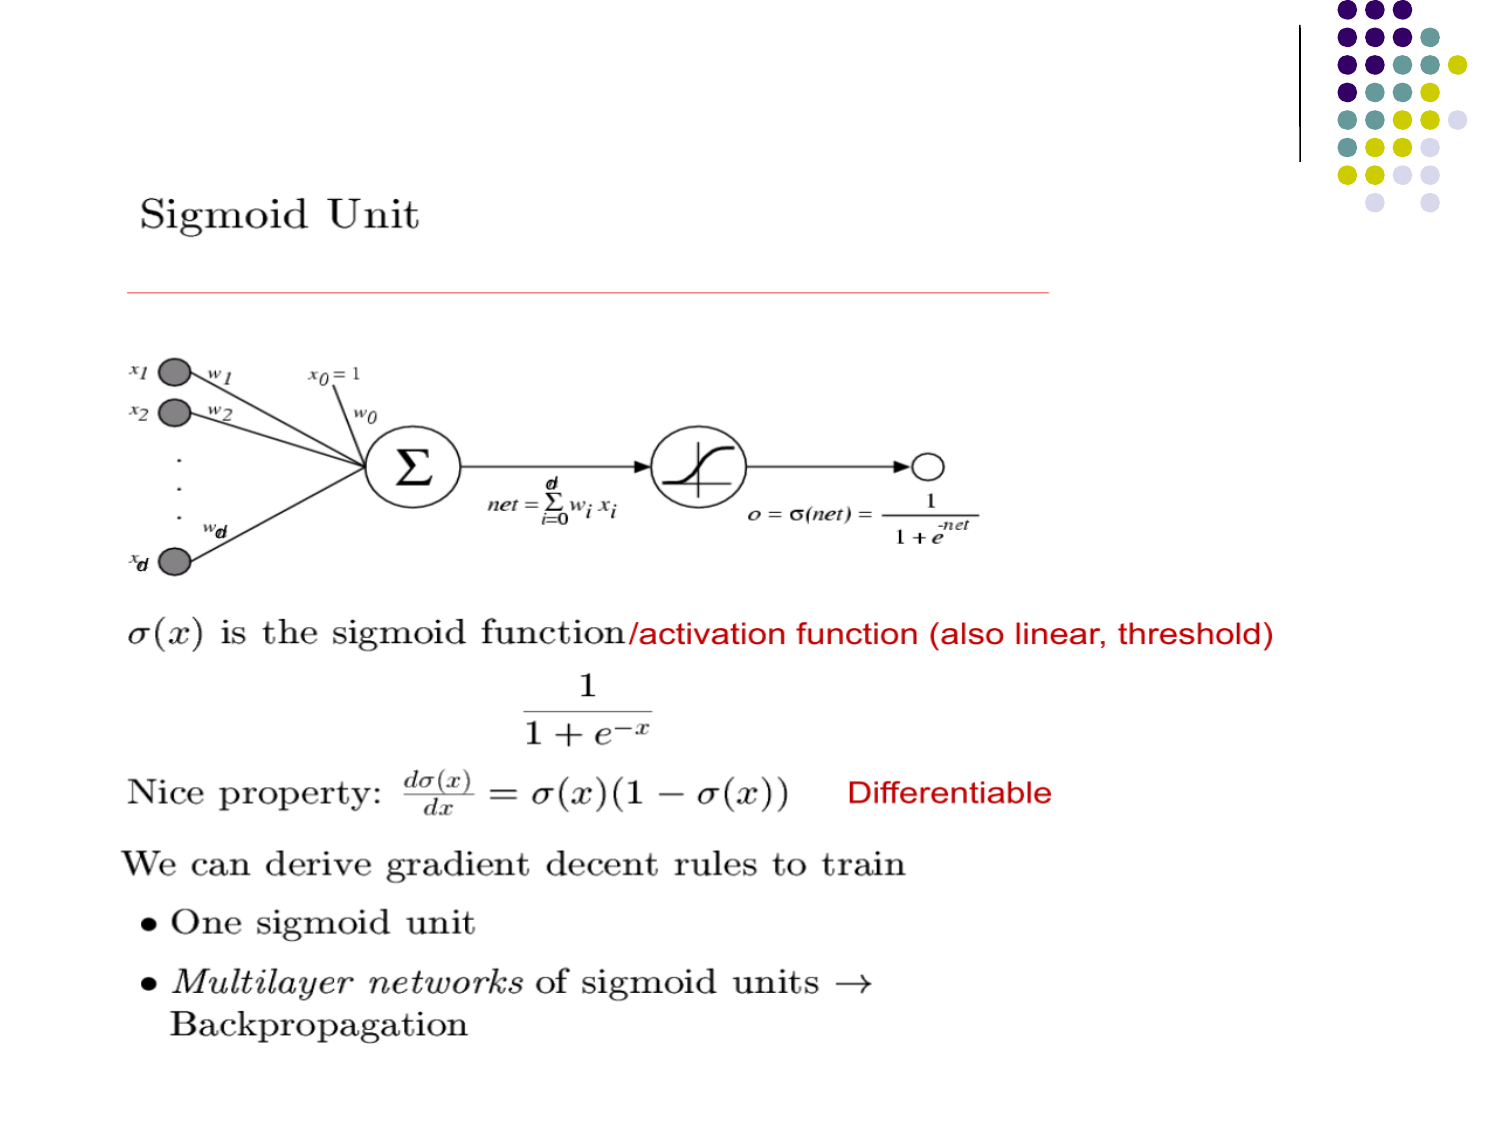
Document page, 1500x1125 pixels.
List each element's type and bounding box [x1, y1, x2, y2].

picture [49, 162, 1313, 1050]
